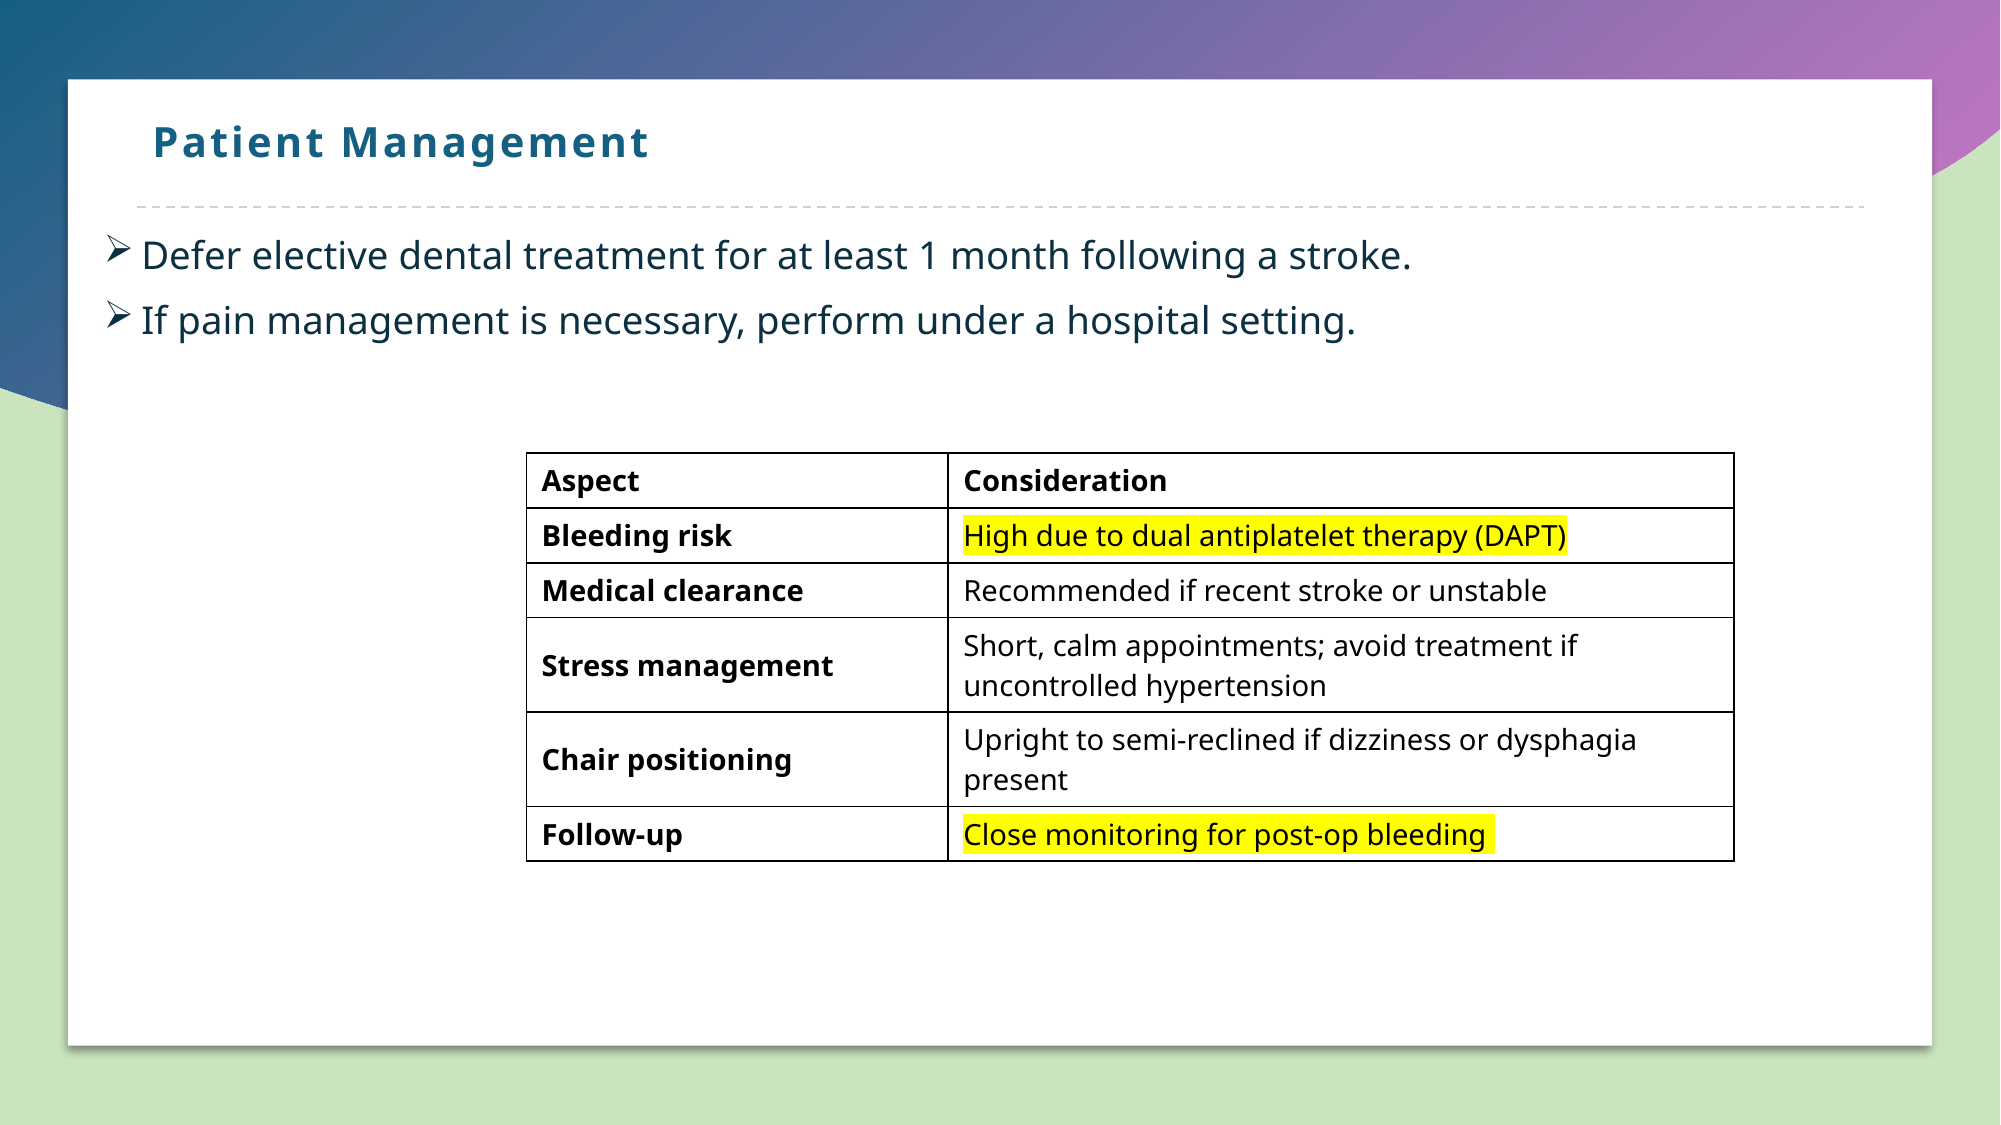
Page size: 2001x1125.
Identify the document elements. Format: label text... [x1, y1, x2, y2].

title Patient Management [137, 95, 1863, 192]
list Defer elective dental treatment for at least 1 month following a stroke. If pain management is necessary, perform under a hospital setting. [88, 223, 1623, 351]
table_header Aspect [527, 454, 947, 507]
table_cell Chair positioning [527, 713, 947, 806]
table_cell Medical clearance [527, 564, 947, 617]
table_cell Stress management [527, 618, 947, 711]
table_cell Recommended if recent stroke or unstable [949, 564, 1733, 617]
table_cell Follow-up [527, 807, 947, 860]
table_cell Bleeding risk [527, 509, 947, 562]
table_cell Close monitoring for post-op bleeding [949, 807, 1733, 860]
table_cell High due to dual antiplatelet therapy (DAPT) [949, 509, 1733, 562]
table_cell Upright to semi-reclined if dizziness or dysphagia present [949, 713, 1733, 806]
table_header Consideration [949, 454, 1733, 507]
table_cell Short, calm appointments; avoid treatment if uncontrolled hypertension [949, 618, 1733, 711]
